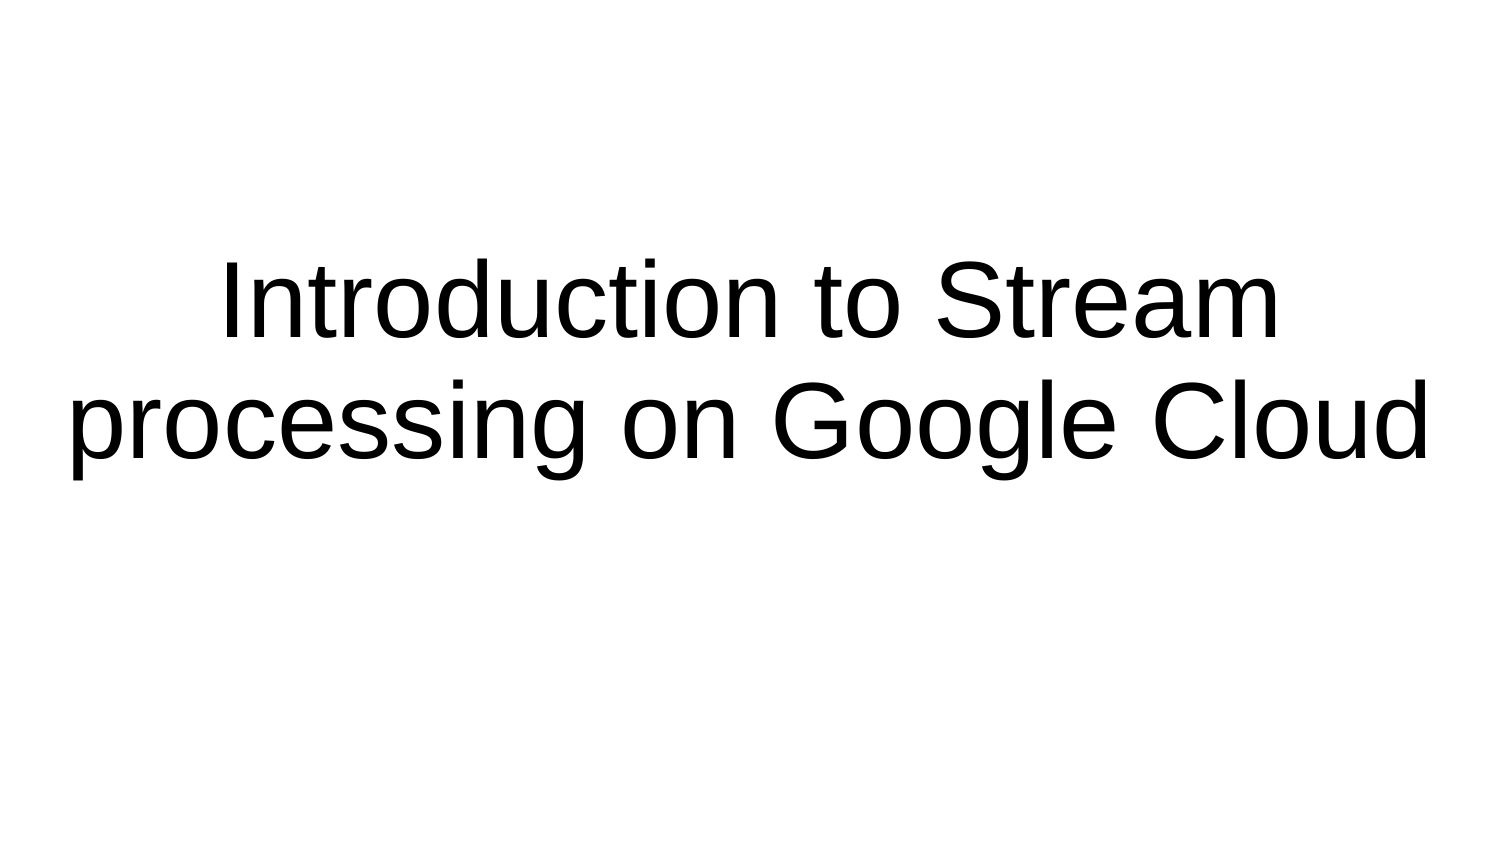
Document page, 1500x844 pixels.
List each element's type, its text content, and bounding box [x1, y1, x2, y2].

title Introduction to Stream processing on Google Cloud [51, 159, 1449, 497]
